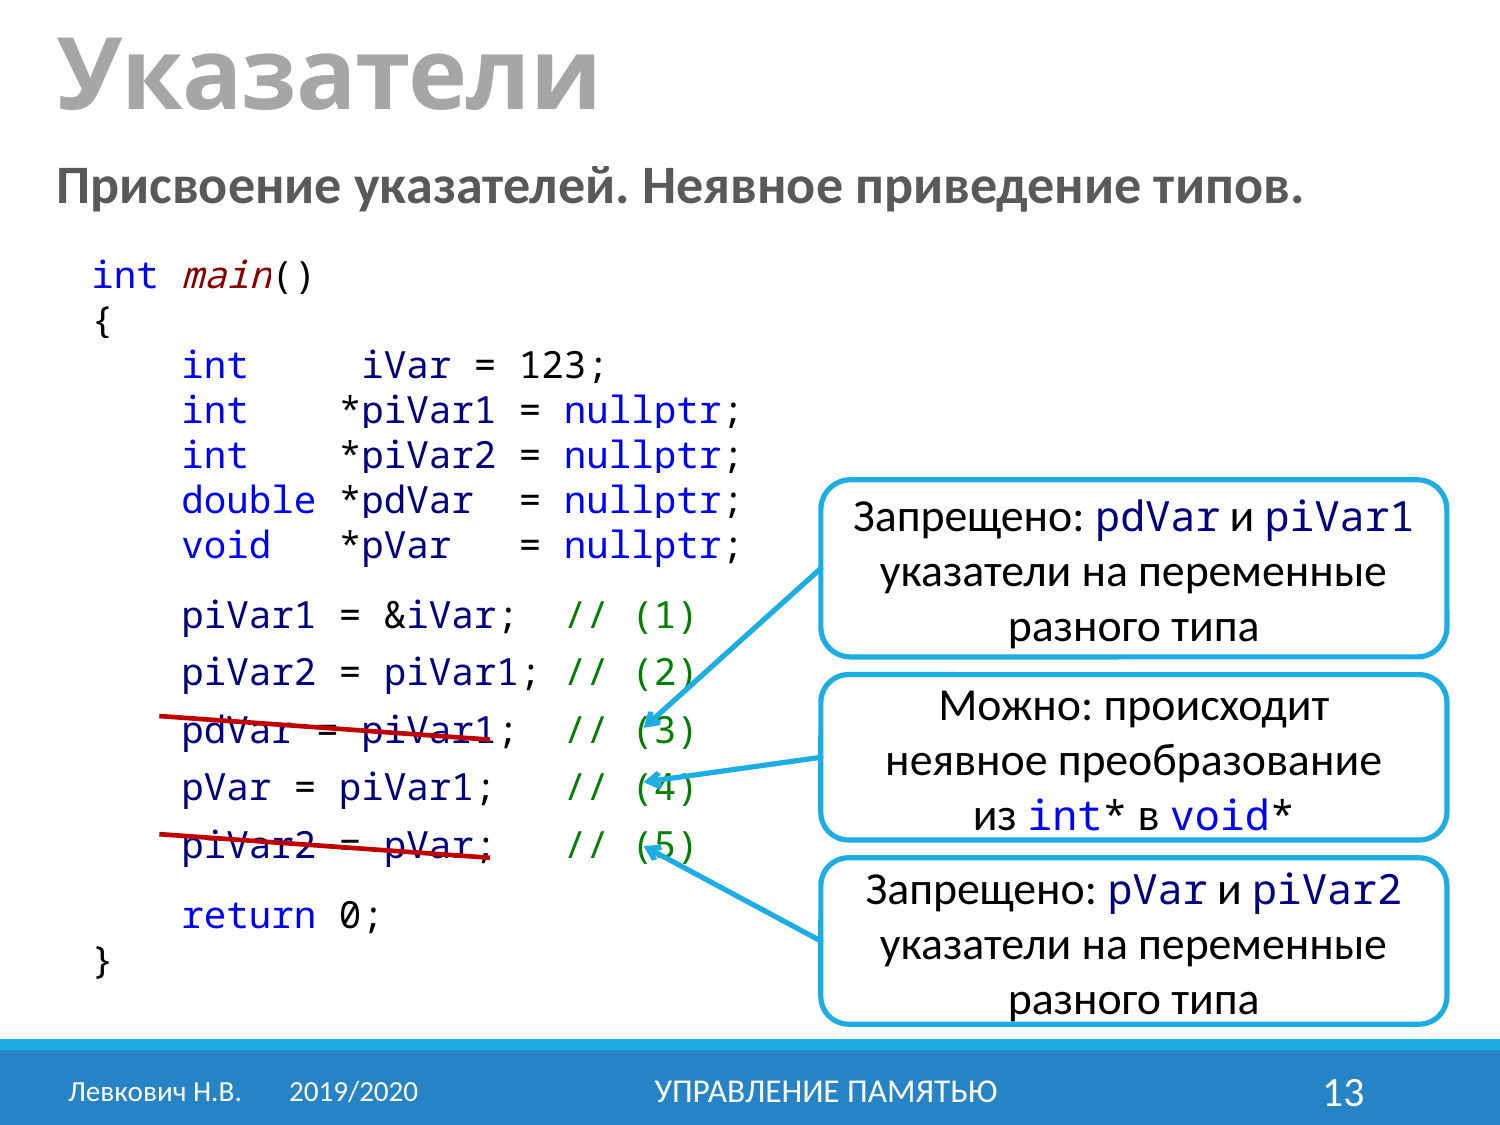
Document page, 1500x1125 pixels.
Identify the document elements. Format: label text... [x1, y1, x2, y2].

title Указатели [41, 0, 1279, 138]
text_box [643, 735, 1448, 841]
slide_number 13 [1218, 1059, 1380, 1120]
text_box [643, 847, 1448, 1025]
footer Управление памятью [453, 1059, 1199, 1120]
text_box Присвоение указателей. Неявное приведение типов. [41, 148, 1447, 223]
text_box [643, 479, 1448, 729]
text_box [158, 833, 491, 859]
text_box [158, 715, 491, 741]
text_box int main() { int iVar = 123; int *piVar1 = nullptr; int *piVar2 = nullptr; double *pdVar = nullptr; void *pVar = nullptr; piVar1 = &iVar; // (1) piVar2 = piVar1; // (2) pdVar = piVar1; // (3) pVar = piVar1; // (4) piVar2 = pVar; // (5) return 0; } [76, 243, 928, 989]
slide_number Левкович Н.В. 2019/2020 [47, 1059, 440, 1120]
